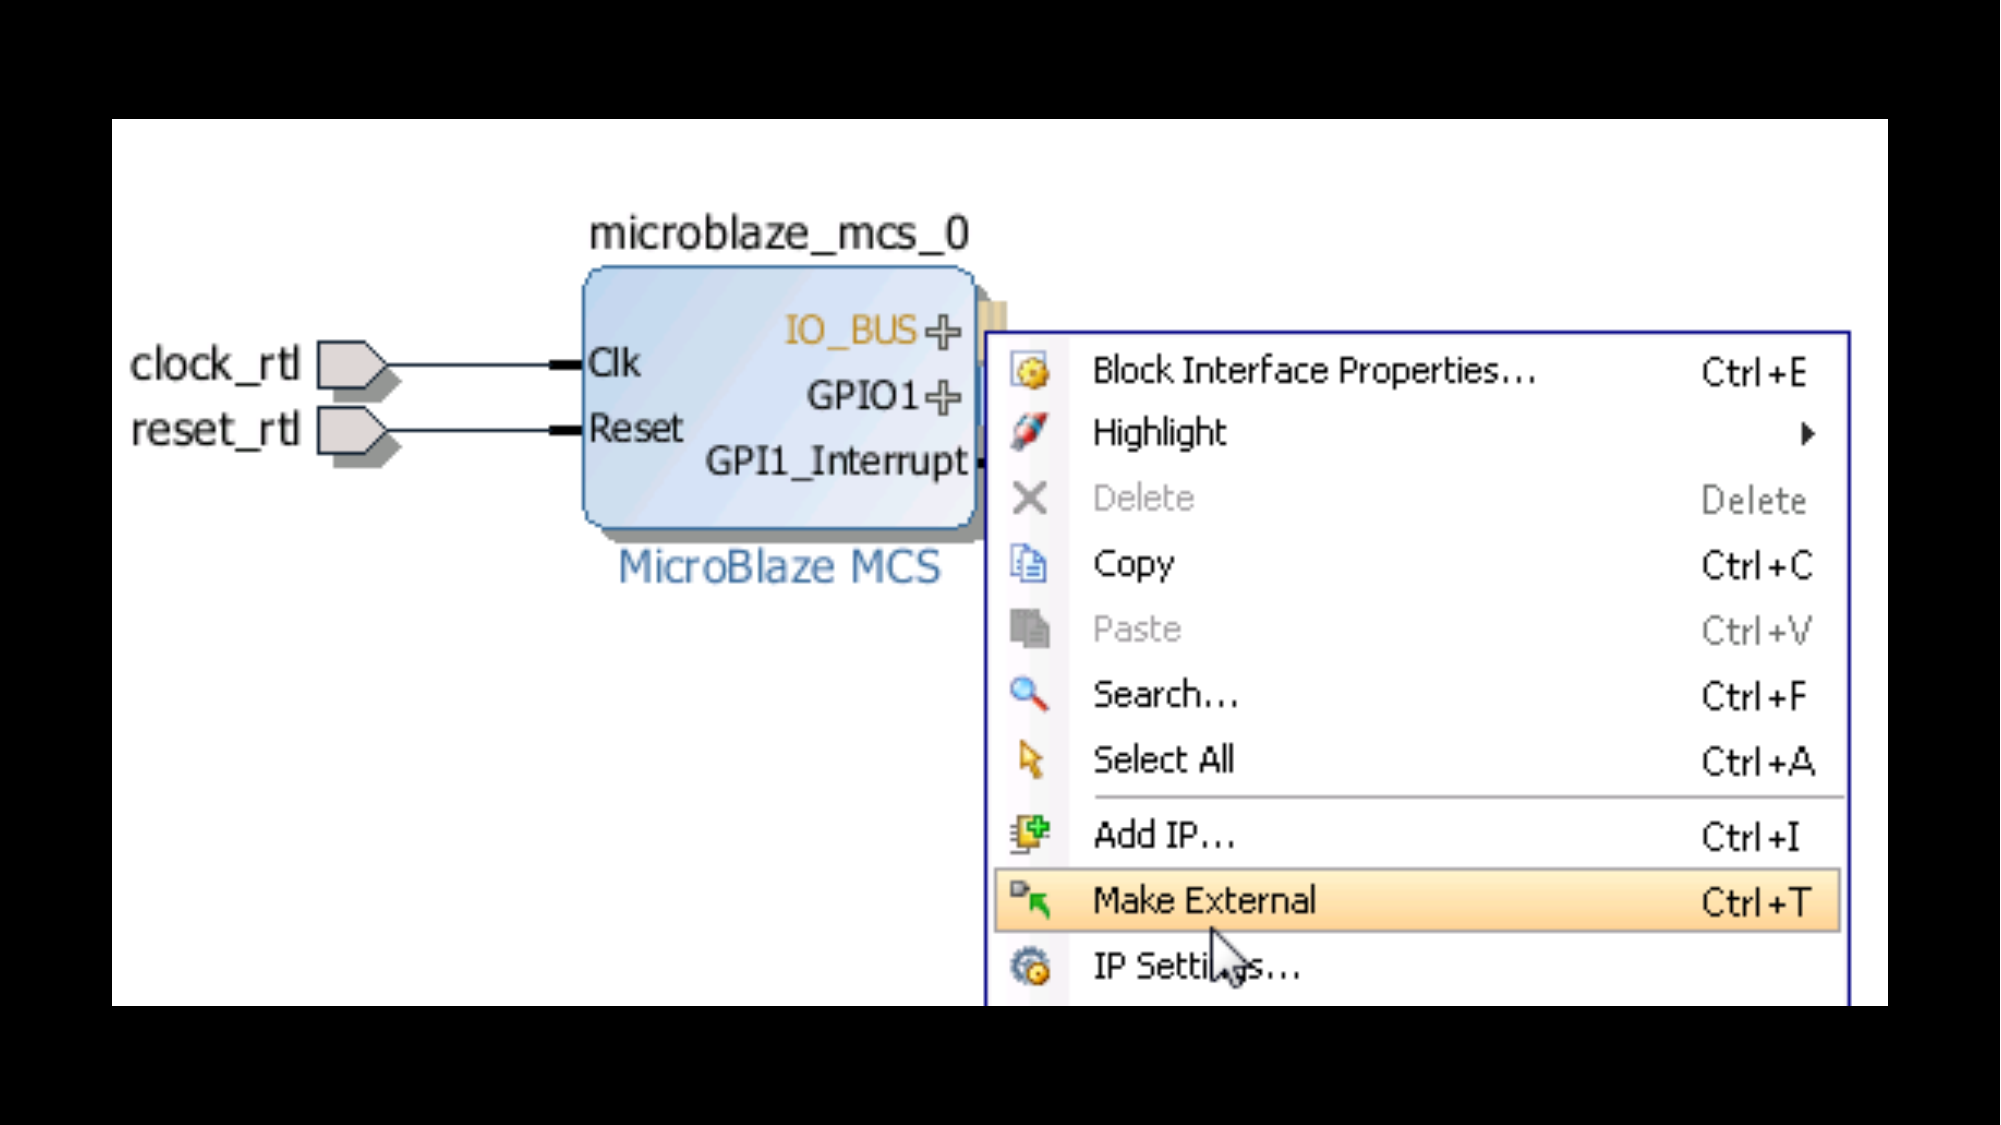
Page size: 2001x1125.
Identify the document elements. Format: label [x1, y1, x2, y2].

picture [112, 119, 1888, 1006]
